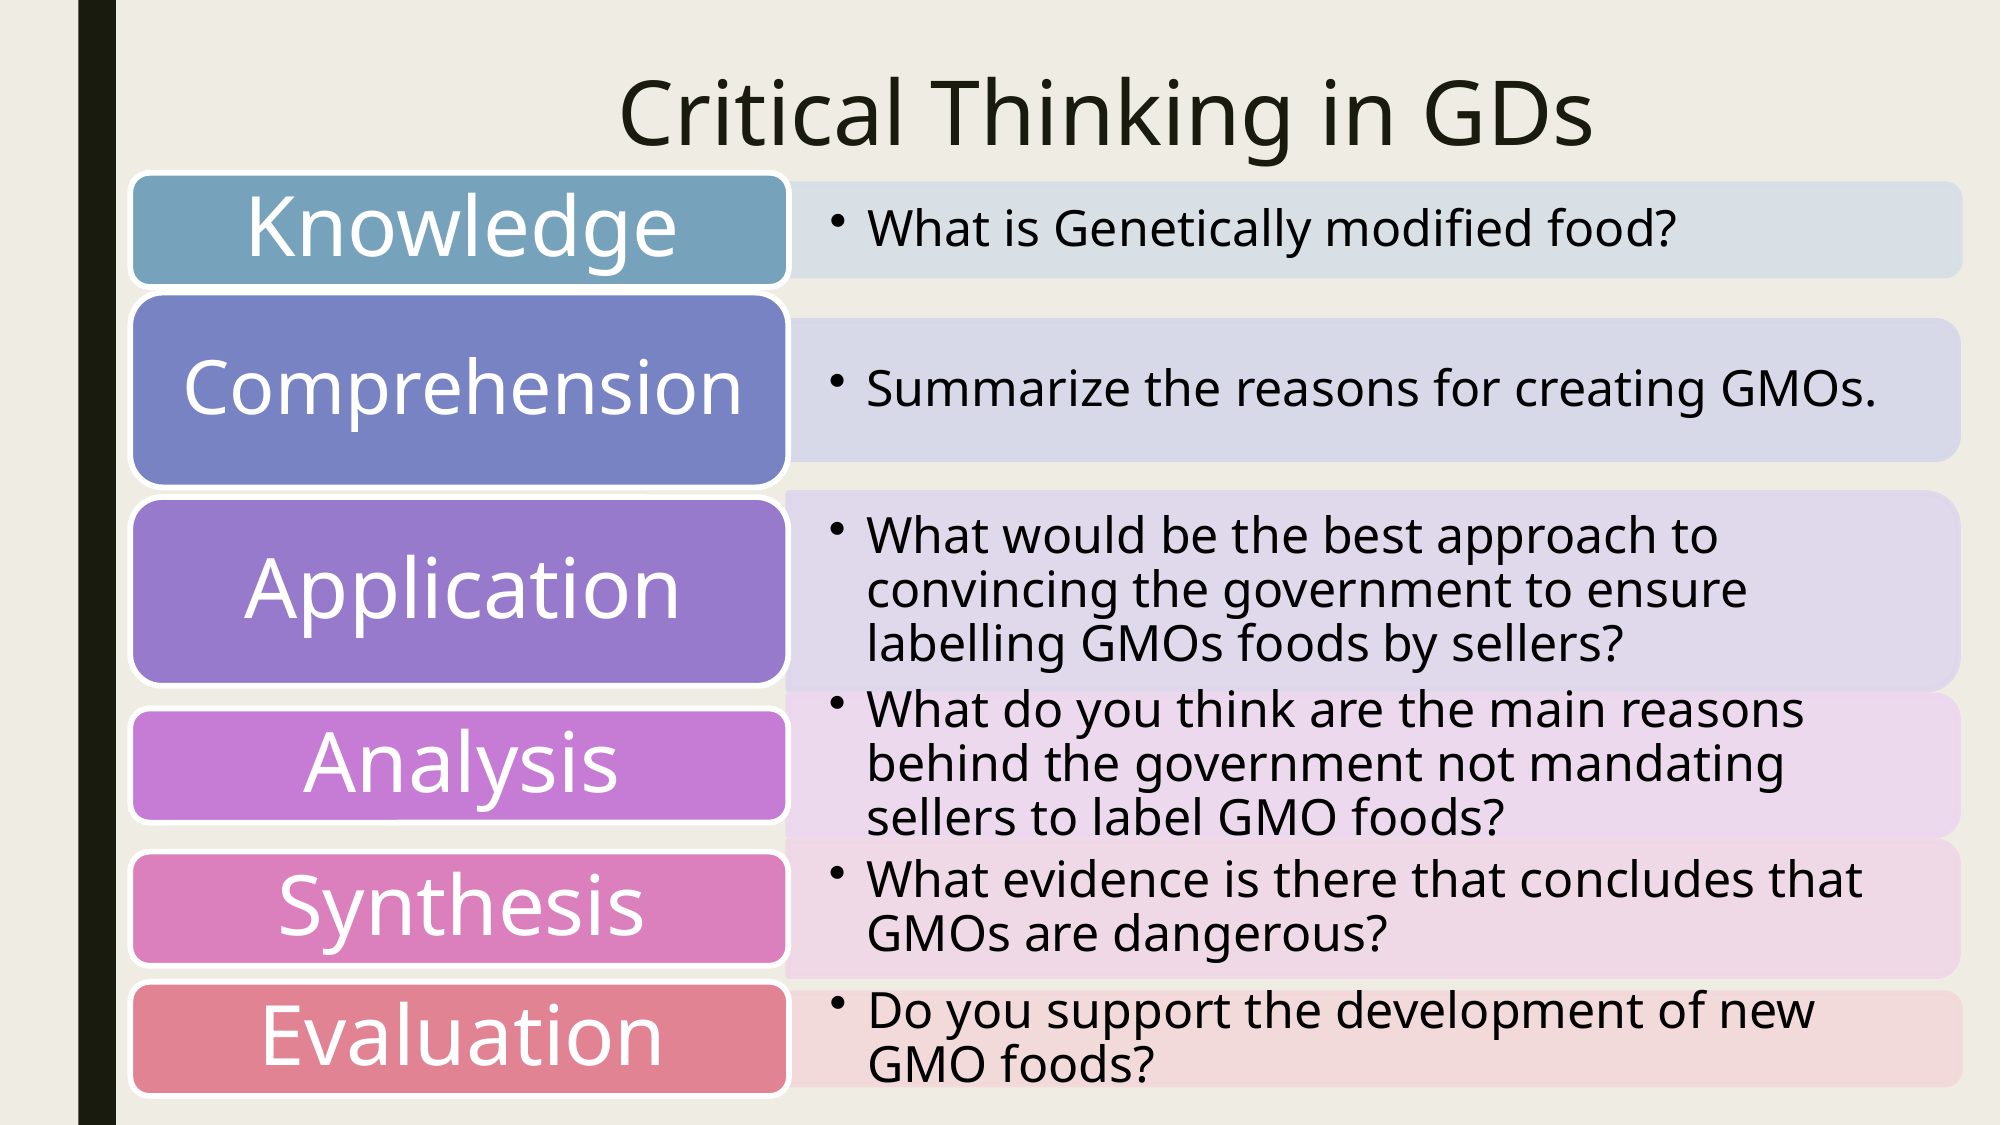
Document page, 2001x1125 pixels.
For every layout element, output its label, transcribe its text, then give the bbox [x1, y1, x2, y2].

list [130, 172, 1960, 1097]
title Critical Thinking in GDs [602, 61, 1800, 172]
